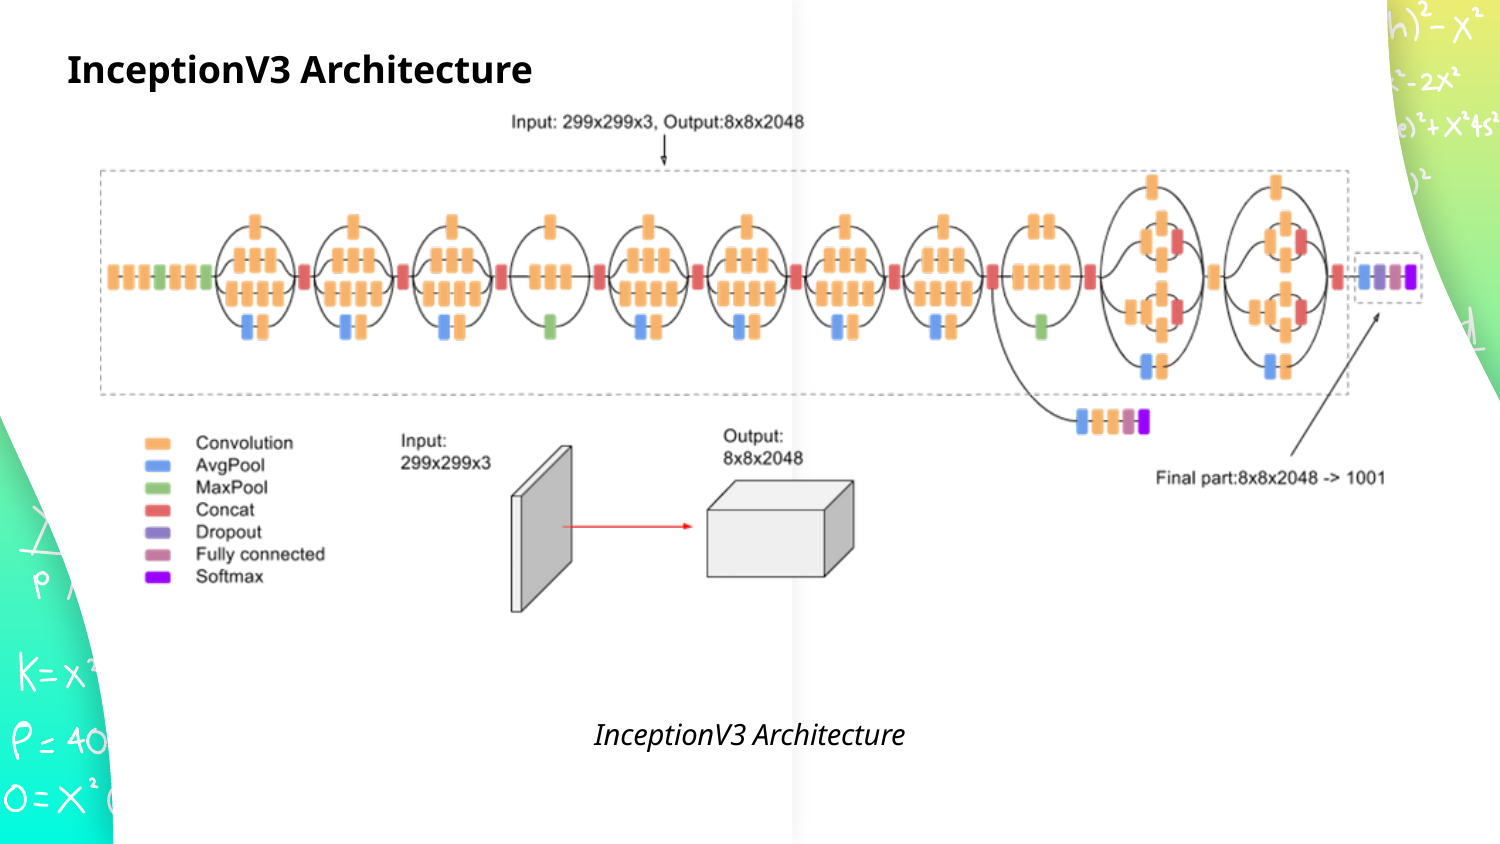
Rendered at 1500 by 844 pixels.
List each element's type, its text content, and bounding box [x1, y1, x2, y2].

picture [100, 98, 1500, 650]
title InceptionV3 Architecture [521, 701, 979, 764]
text_box InceptionV3 Architecture [52, 38, 878, 98]
